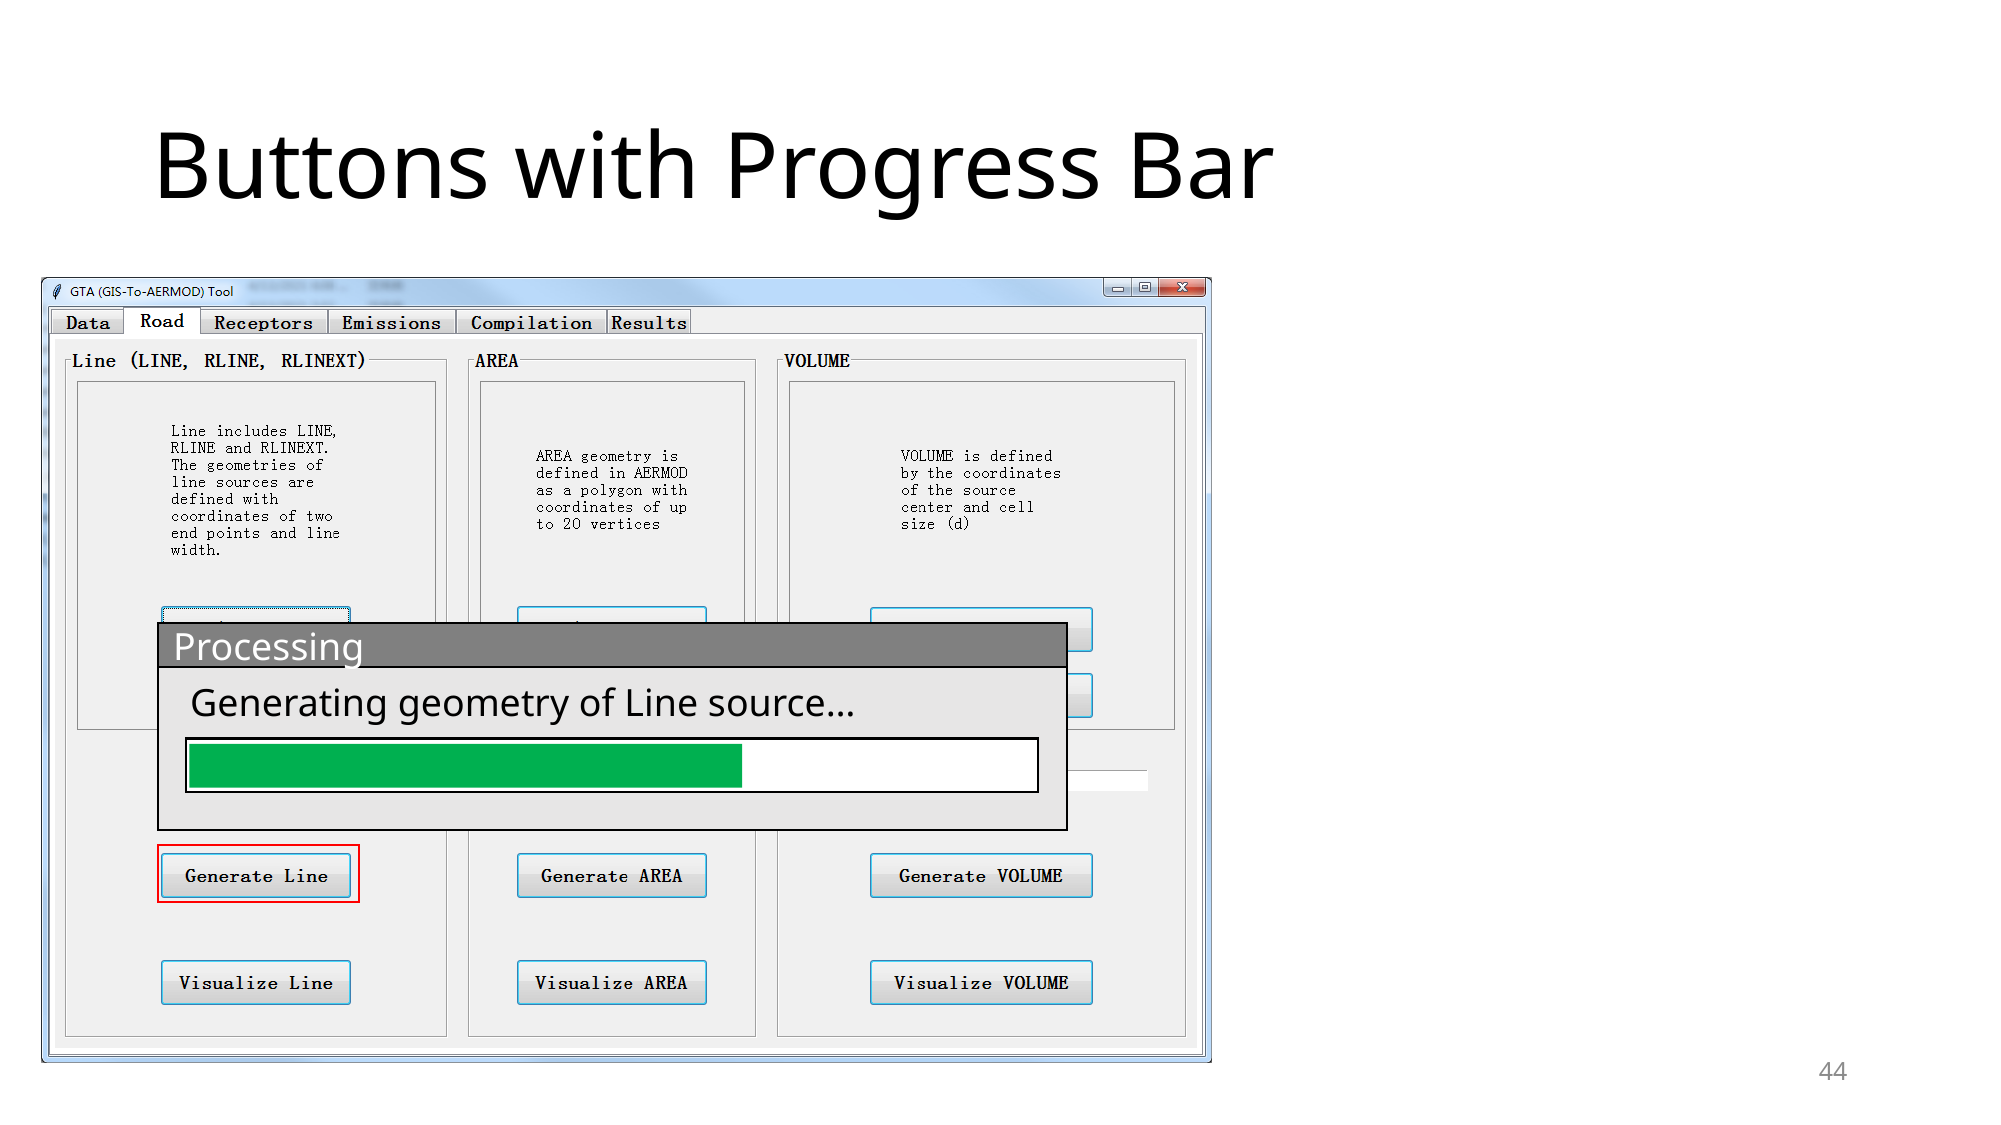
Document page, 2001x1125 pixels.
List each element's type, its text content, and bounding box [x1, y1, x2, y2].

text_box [158, 623, 1067, 831]
picture [41, 277, 1212, 1063]
slide_number 44 [1412, 1042, 1863, 1103]
title Buttons with Progress Bar [137, 59, 1863, 278]
